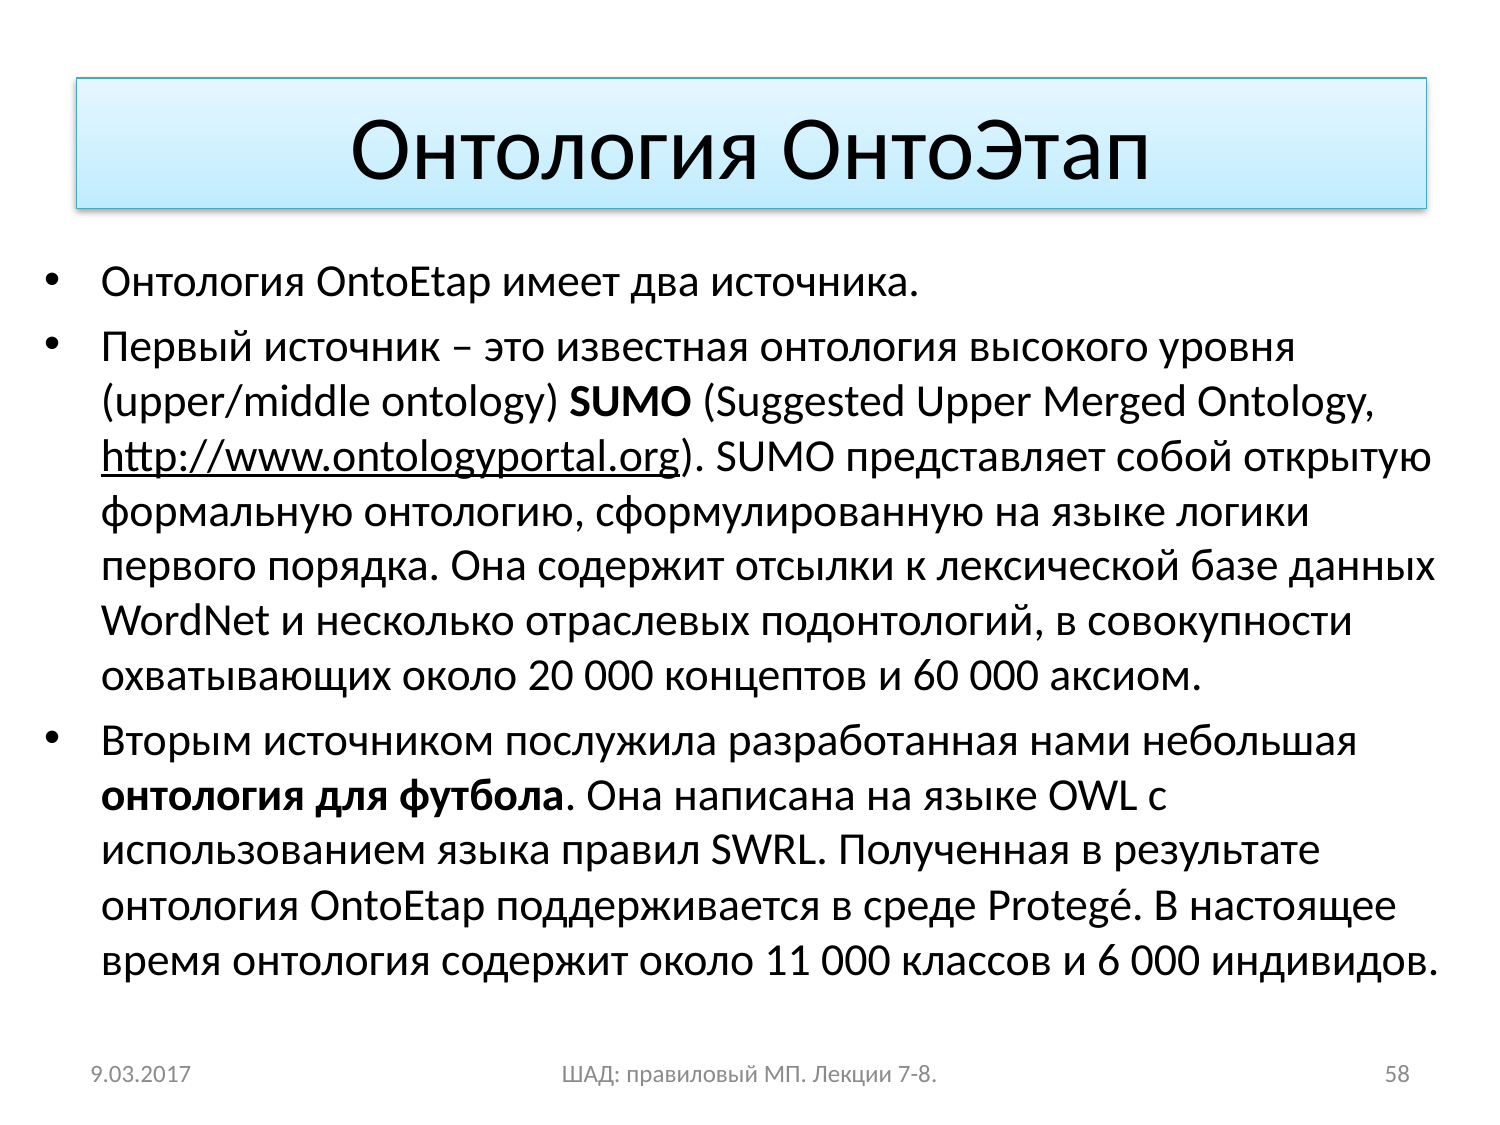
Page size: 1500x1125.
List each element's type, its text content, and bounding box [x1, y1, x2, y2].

footer ШАД: правиловый МП. Лекции 7-8. [512, 1042, 988, 1103]
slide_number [75, 1042, 425, 1103]
slide_number 58 [1074, 1042, 1425, 1103]
list Онтология OntoEtap имеет два источника. Первый источник – это известная онтология высокого уровня (upper/middle ontology) SUMO (Suggested Upper Merged Ontology, http://www.ontologyportal.org). SUMO представляет собой открытую формальную онтологию, сформулированную на языке логики первого порядка. Она содержит отсылки к лексической базе данных WordNet и несколько отраслевых подонтологий, в совокупности охватывающих около 20 000 концептов и 60 000 аксиом. Вторым источником послужила разработанная нами небольшая онтология для футбола. Она написана на языке OWL с использованием языка правил SWRL. Полученная в результате онтология OntoEtap поддерживается в среде Protegé. В настоящее время онтология содержит около 11 000 классов и 6 000 индивидов. [29, 243, 1459, 1035]
title Онтология ОнтоЭтап [76, 77, 1427, 209]
